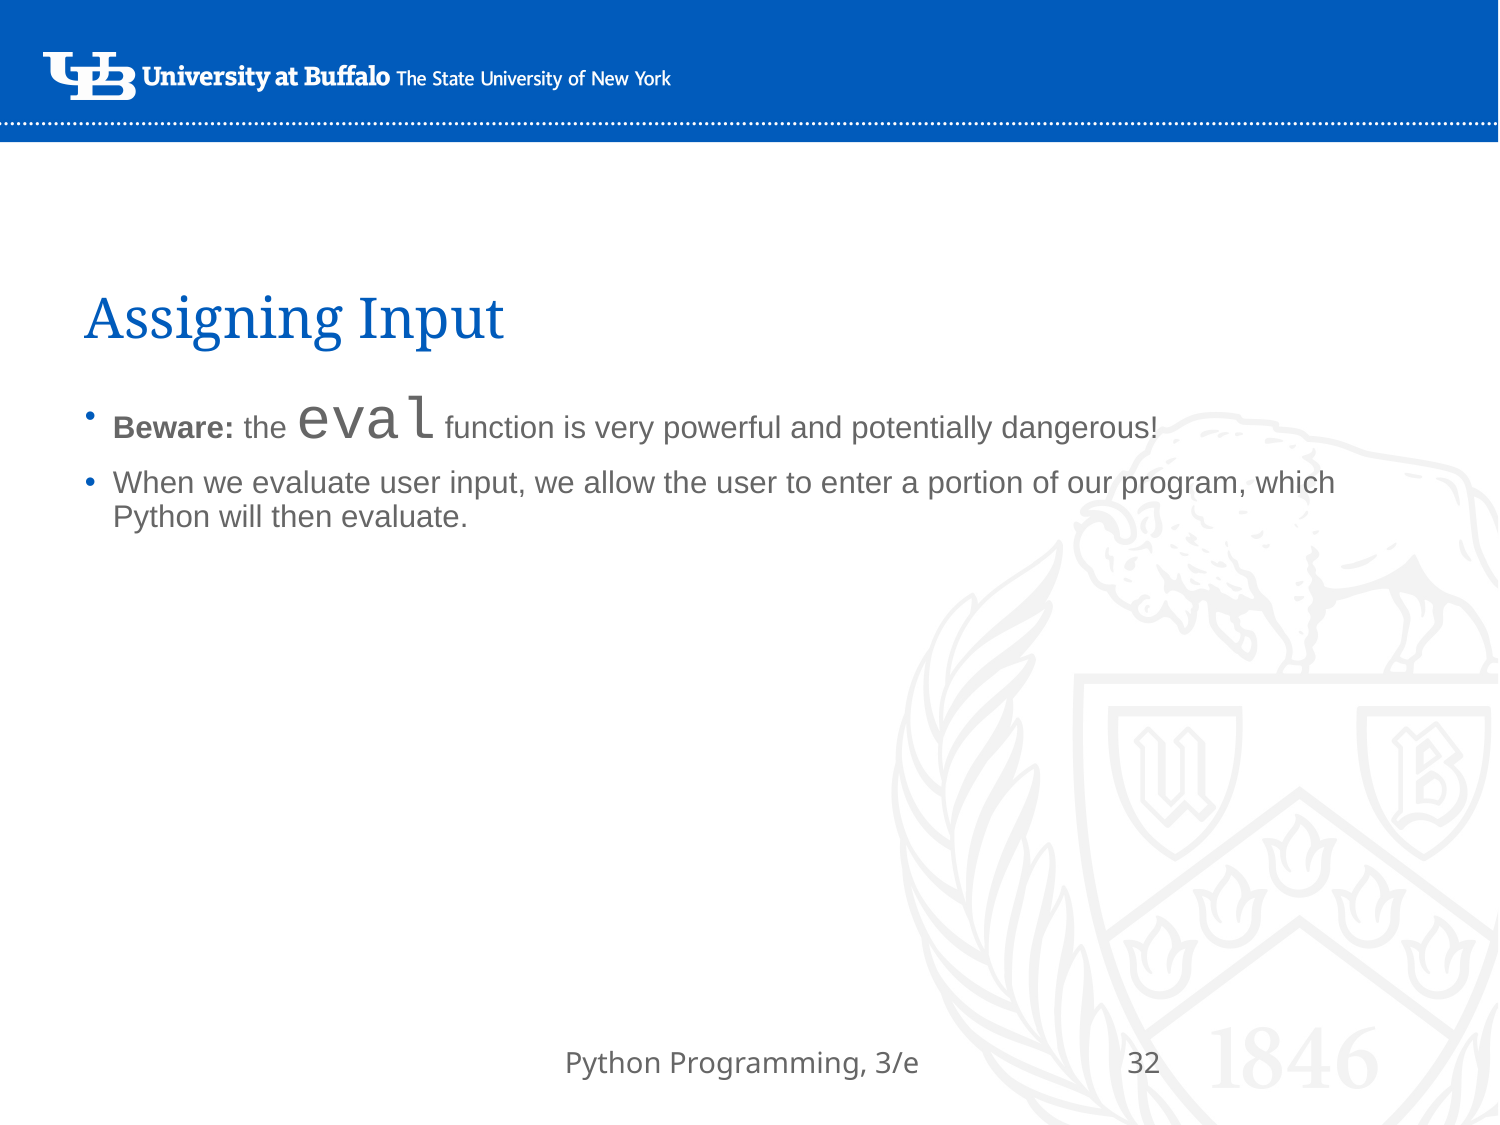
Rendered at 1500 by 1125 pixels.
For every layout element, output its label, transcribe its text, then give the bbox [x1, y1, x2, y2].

picture [0, 0, 1499, 1125]
list Beware: the eval function is very powerful and potentially dangerous! When we evaluate user input, we allow the user to enter a portion of our program, which Python will then evaluate. [69, 380, 1364, 1007]
footer Python Programming, 3/e [549, 1037, 1025, 1113]
title Assigning Input [69, 216, 1364, 359]
slide_number 32 [1112, 1037, 1425, 1113]
